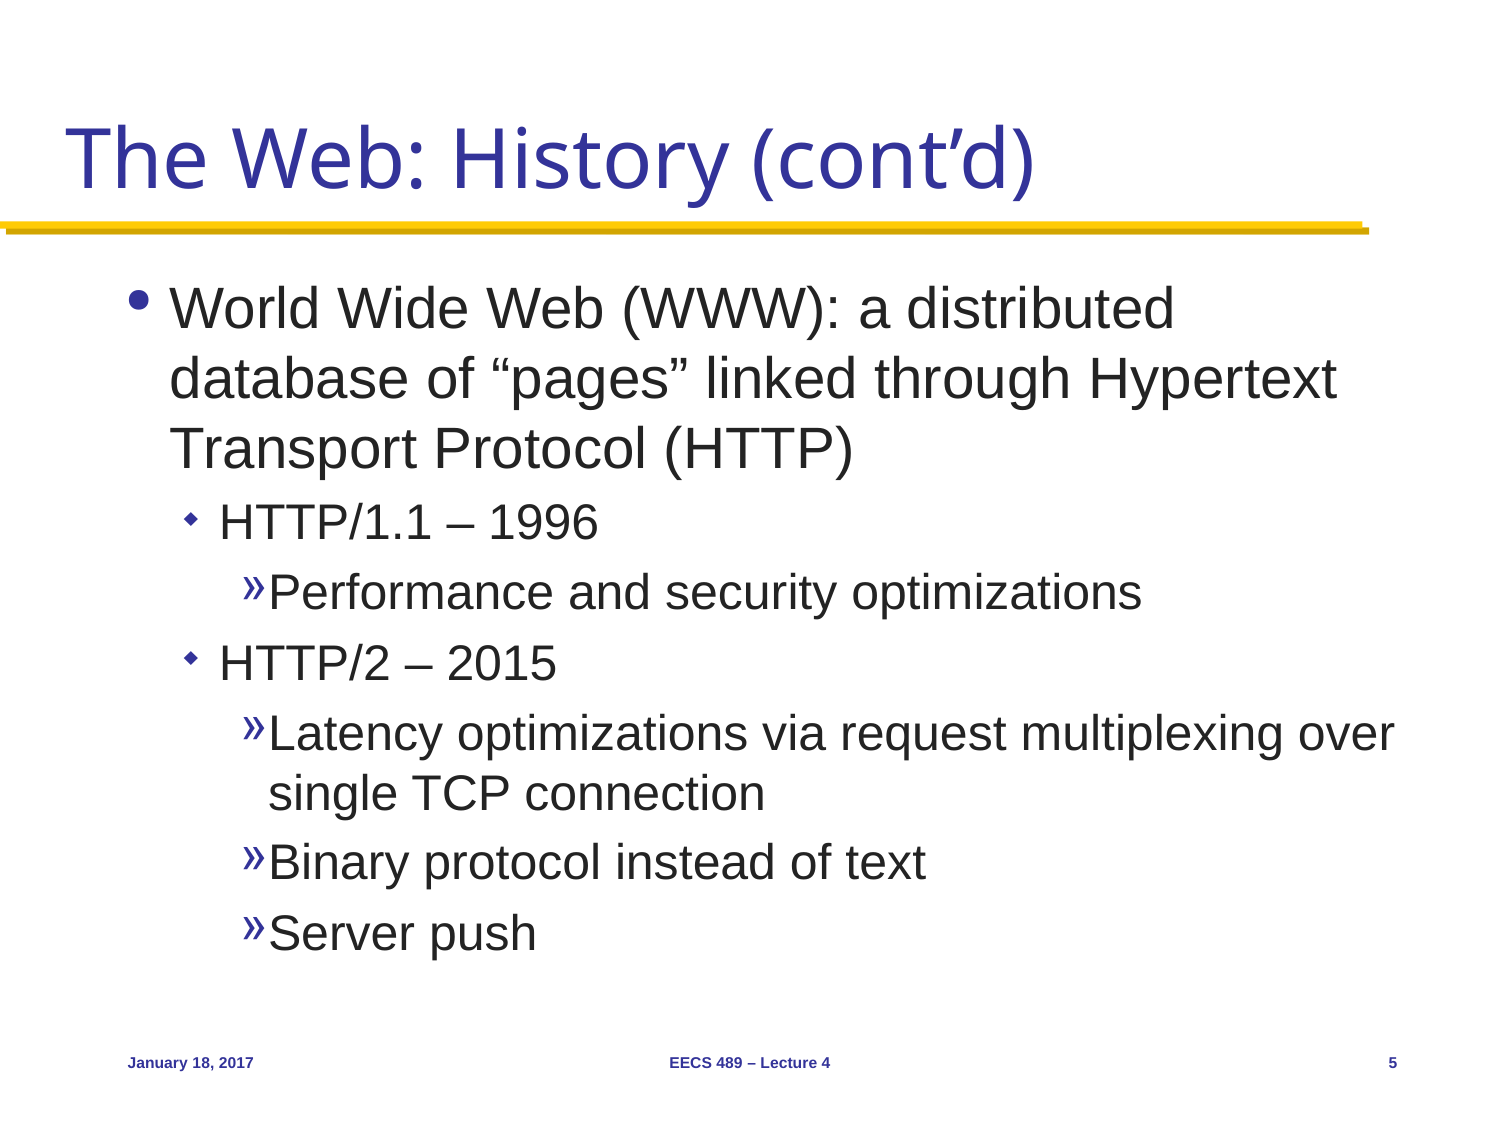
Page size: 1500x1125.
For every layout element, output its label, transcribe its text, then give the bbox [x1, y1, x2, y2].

list World Wide Web (WWW): a distributed database of “pages” linked through Hypertext Transport Protocol (HTTP) HTTP/1.1 – 1996 Performance and security optimizations HTTP/2 – 2015 Latency optimizations via request multiplexing over single TCP connection Binary protocol instead of text Server push [112, 262, 1413, 988]
title The Web: History (cont’d) [49, 24, 1451, 213]
slide_number 5 [1312, 1024, 1413, 1101]
footer EECS 489 – Lecture 4 [512, 1024, 988, 1101]
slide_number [112, 1024, 426, 1101]
